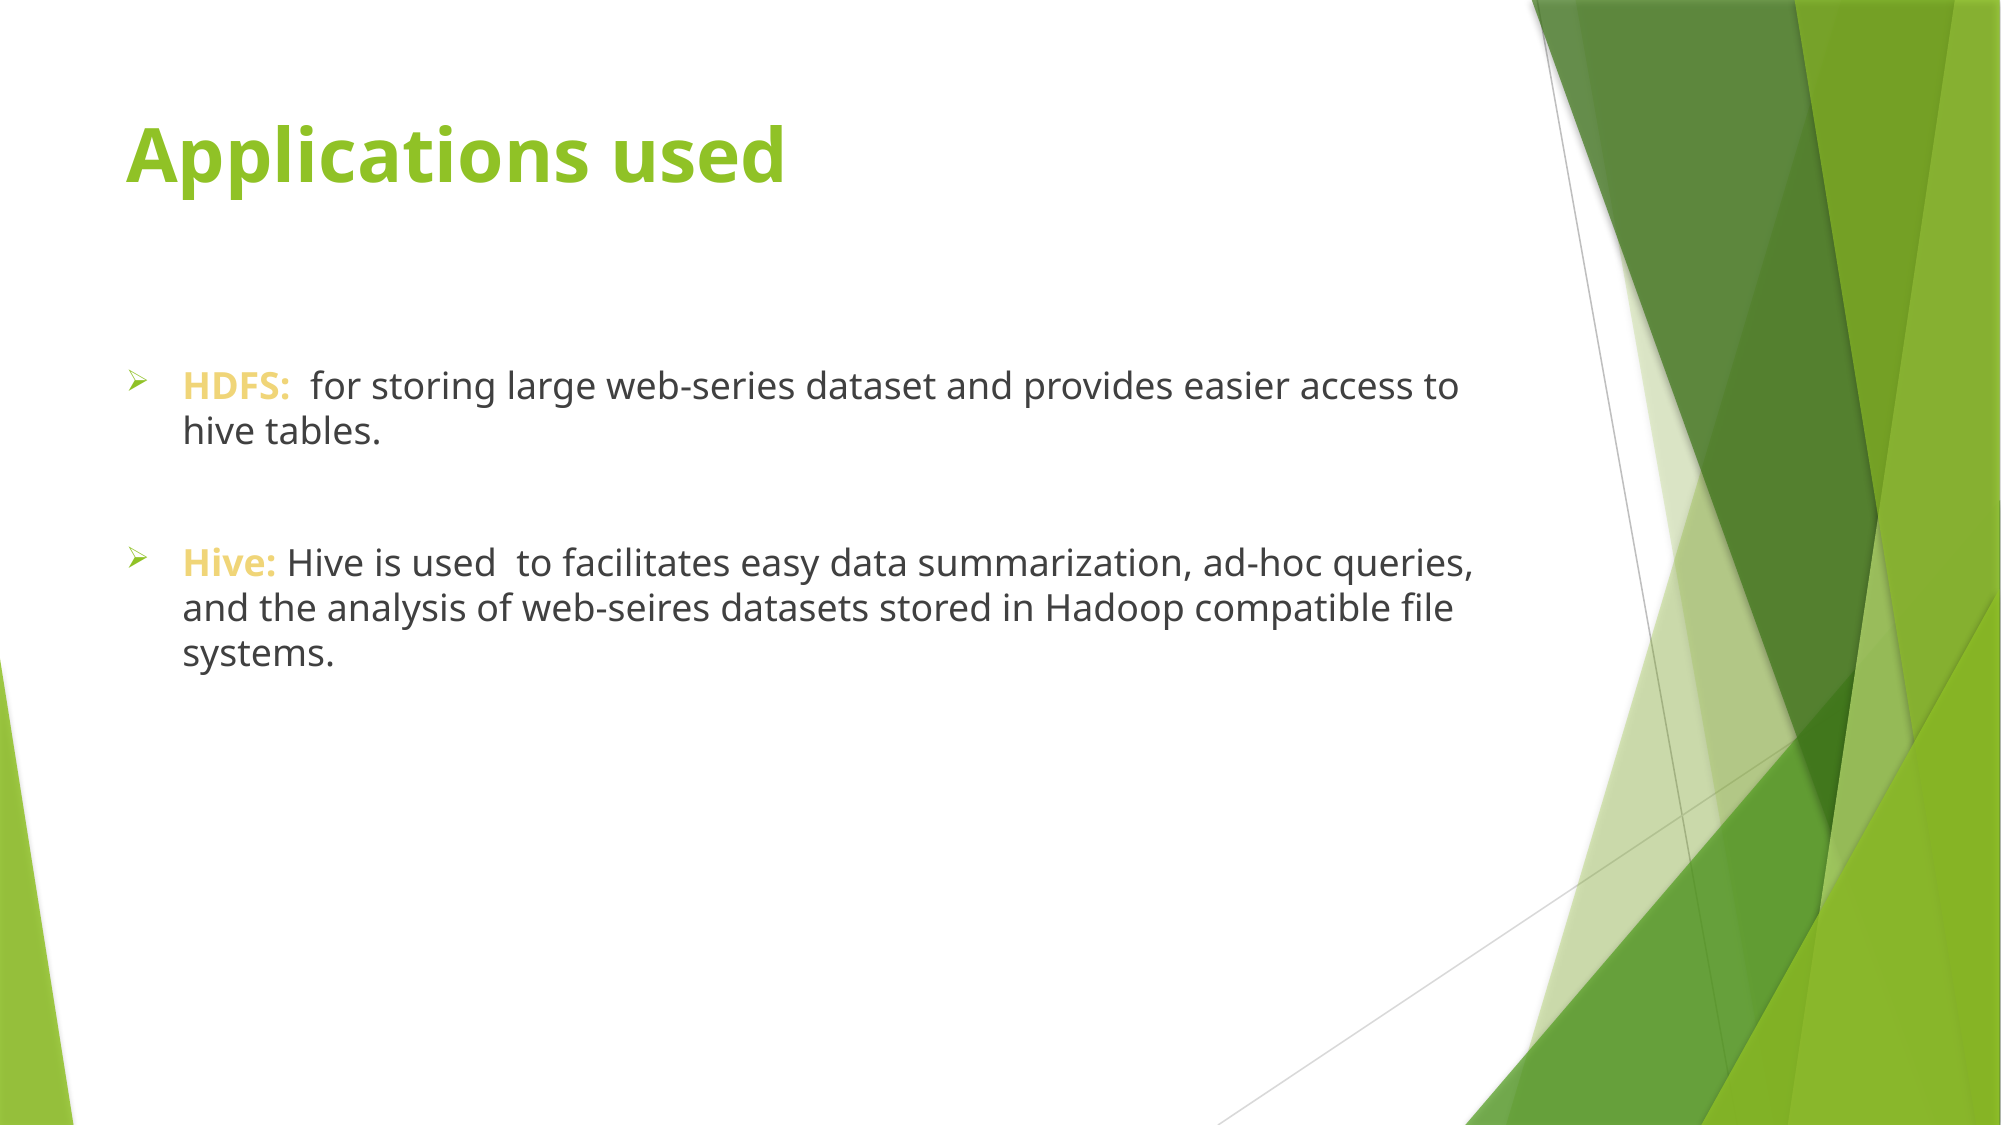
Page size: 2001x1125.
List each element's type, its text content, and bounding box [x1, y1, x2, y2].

list HDFS: for storing large web-series dataset and provides easier access to hive tables. Hive: Hive is used to facilitates easy data summarization, ad-hoc queries, and the analysis of web-seires datasets stored in Hadoop compatible file systems. [111, 354, 1522, 992]
title Applications used [111, 99, 1522, 317]
